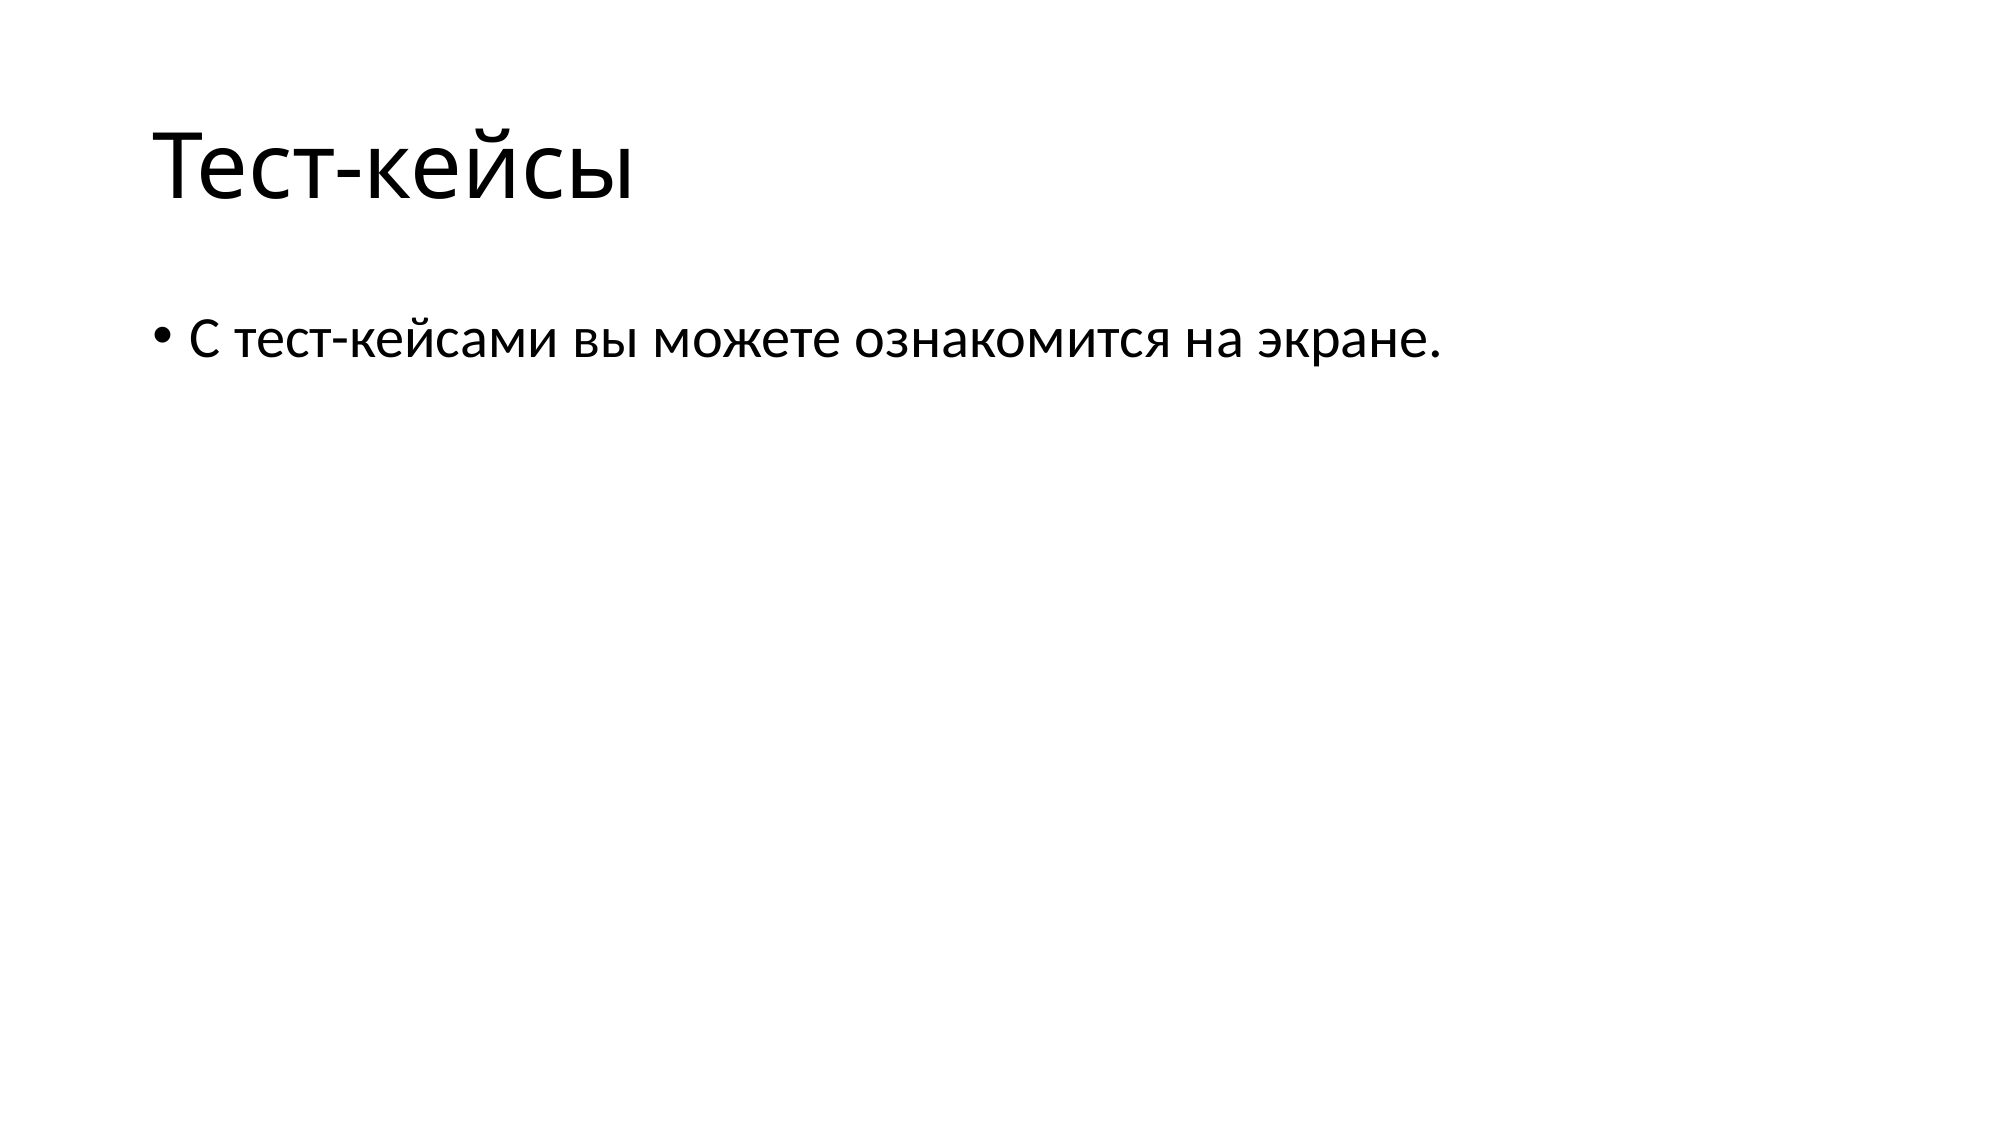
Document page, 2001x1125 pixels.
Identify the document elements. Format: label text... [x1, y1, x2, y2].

title Тест-кейсы [137, 59, 1863, 278]
list С тест-кейсами вы можете ознакомится на экране. [137, 299, 1863, 1014]
